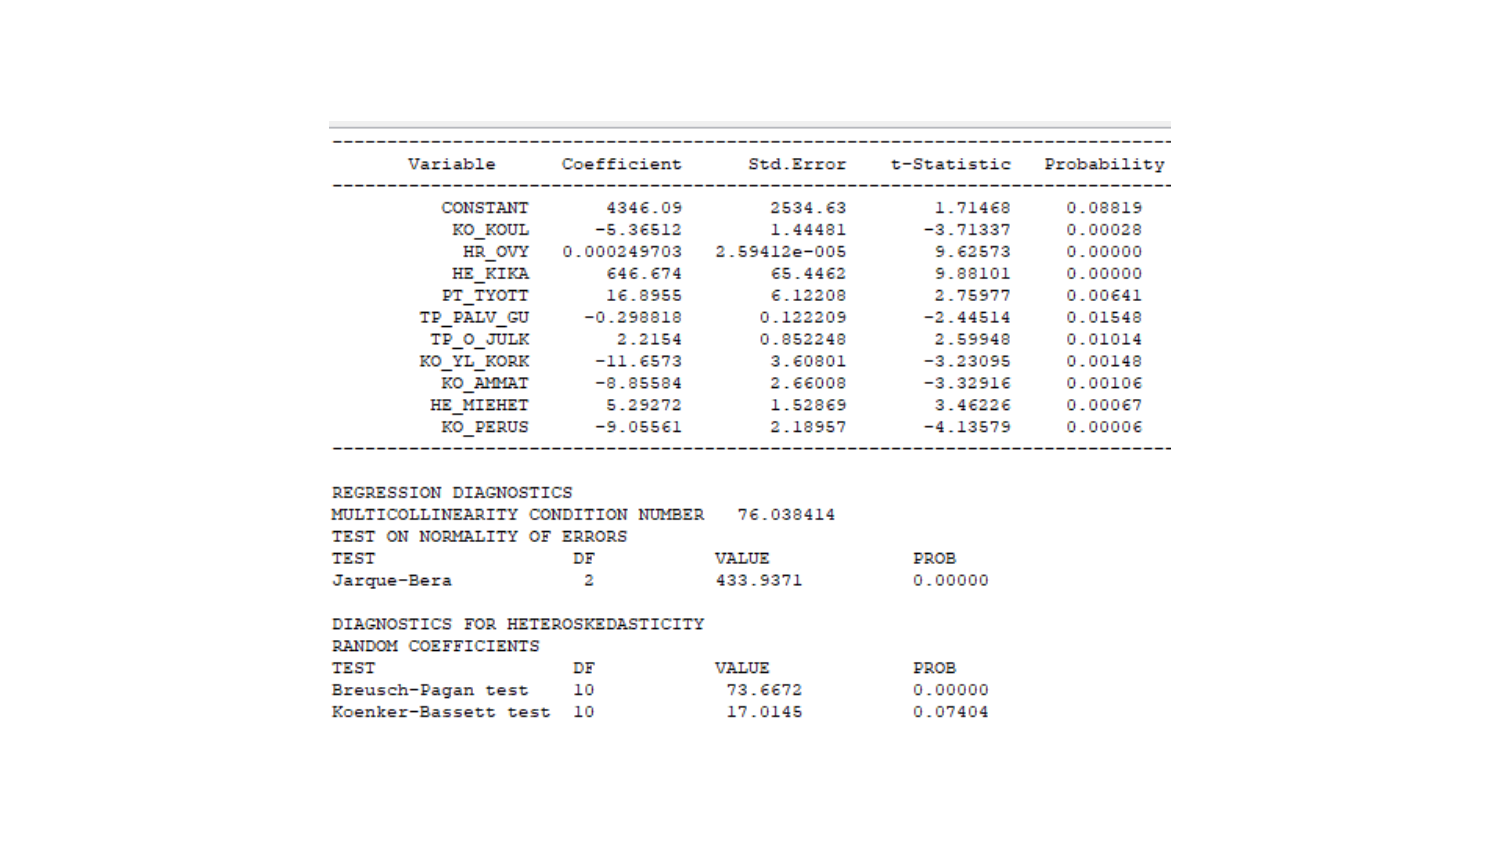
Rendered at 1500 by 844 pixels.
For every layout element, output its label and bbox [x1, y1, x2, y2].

picture [329, 121, 1171, 723]
